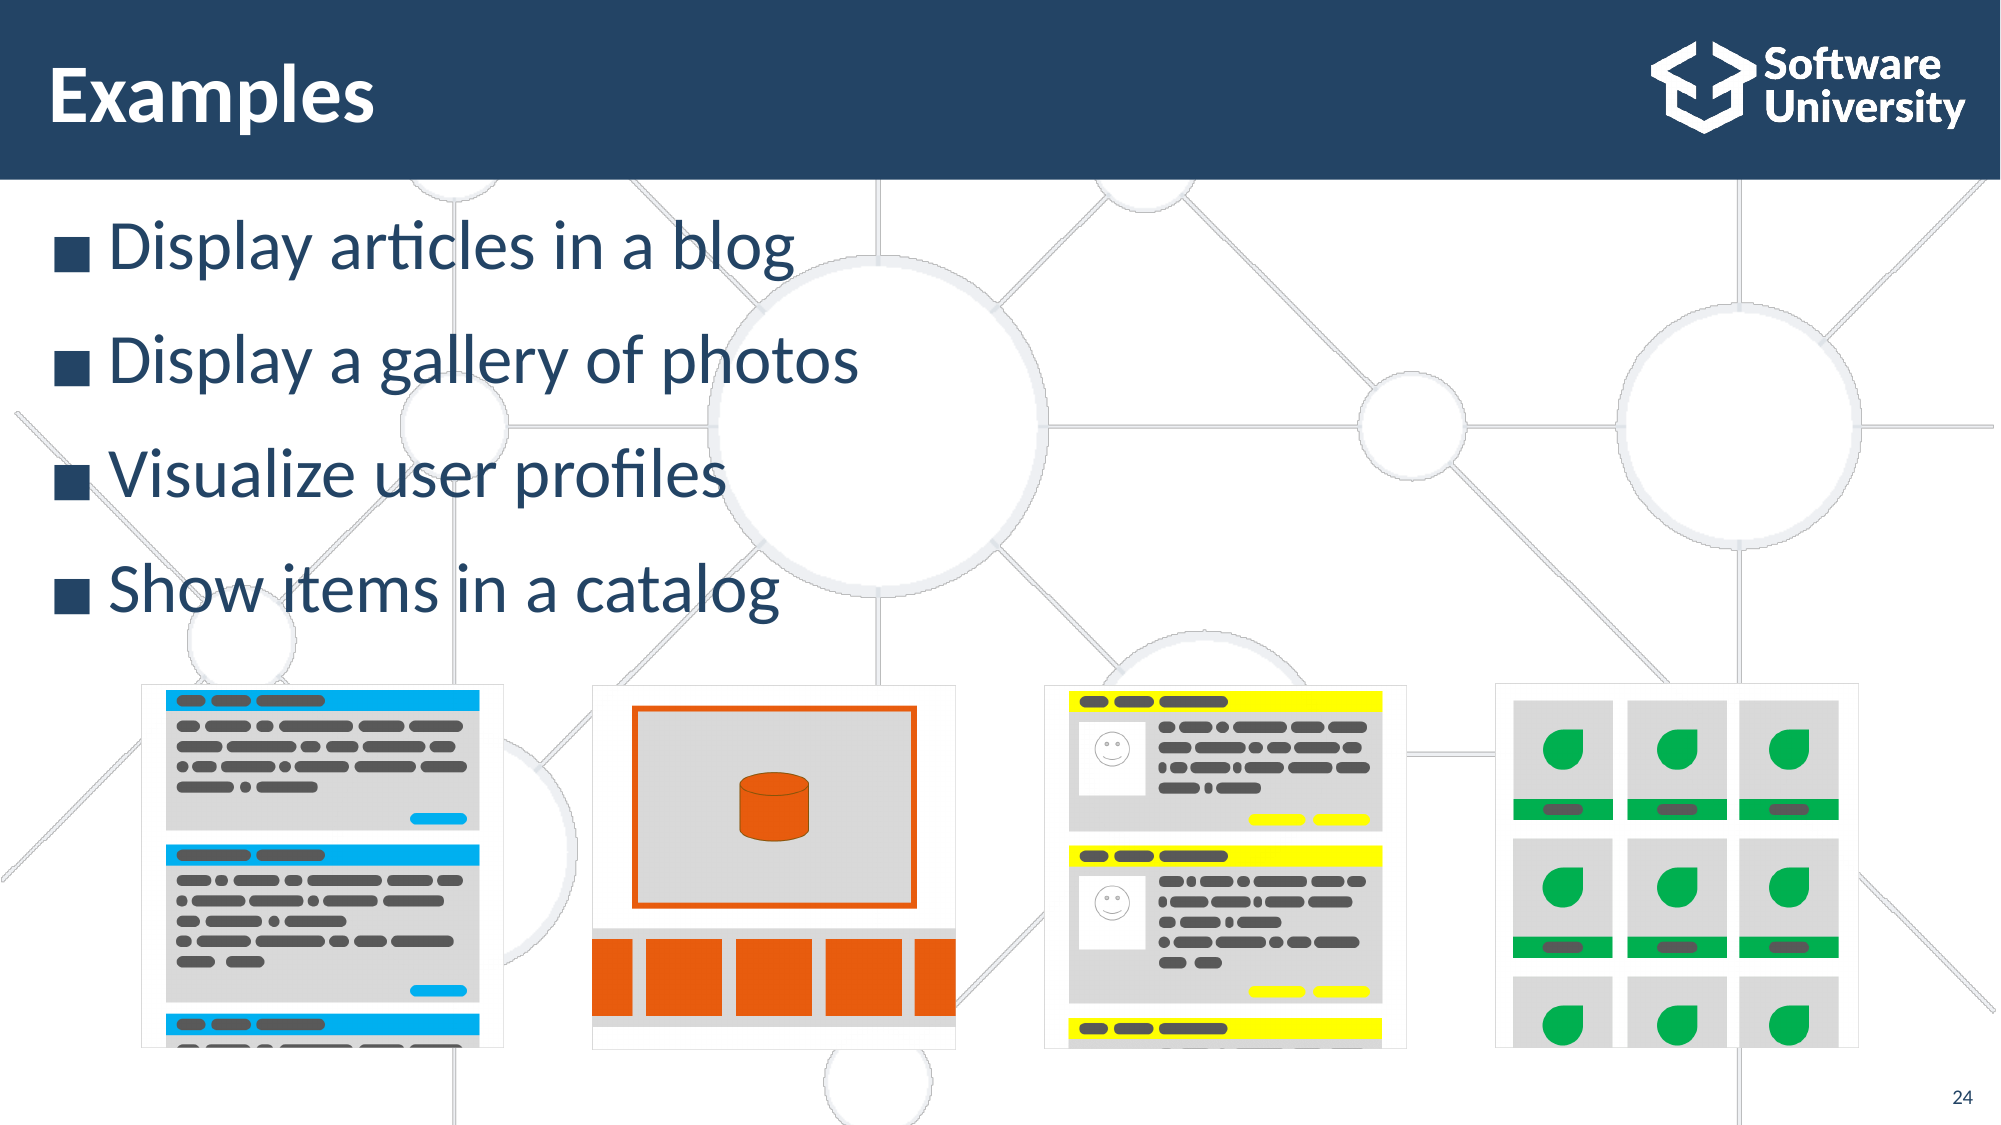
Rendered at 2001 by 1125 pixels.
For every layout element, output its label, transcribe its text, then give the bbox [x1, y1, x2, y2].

list Display articles in a blog Display a gallery of photos Visualize user profiles Show items in a catalog [31, 188, 944, 661]
picture [1651, 41, 1966, 134]
picture [0, 180, 2000, 1125]
slide_number 24 [1927, 1067, 1989, 1117]
title Examples [31, 16, 1625, 162]
